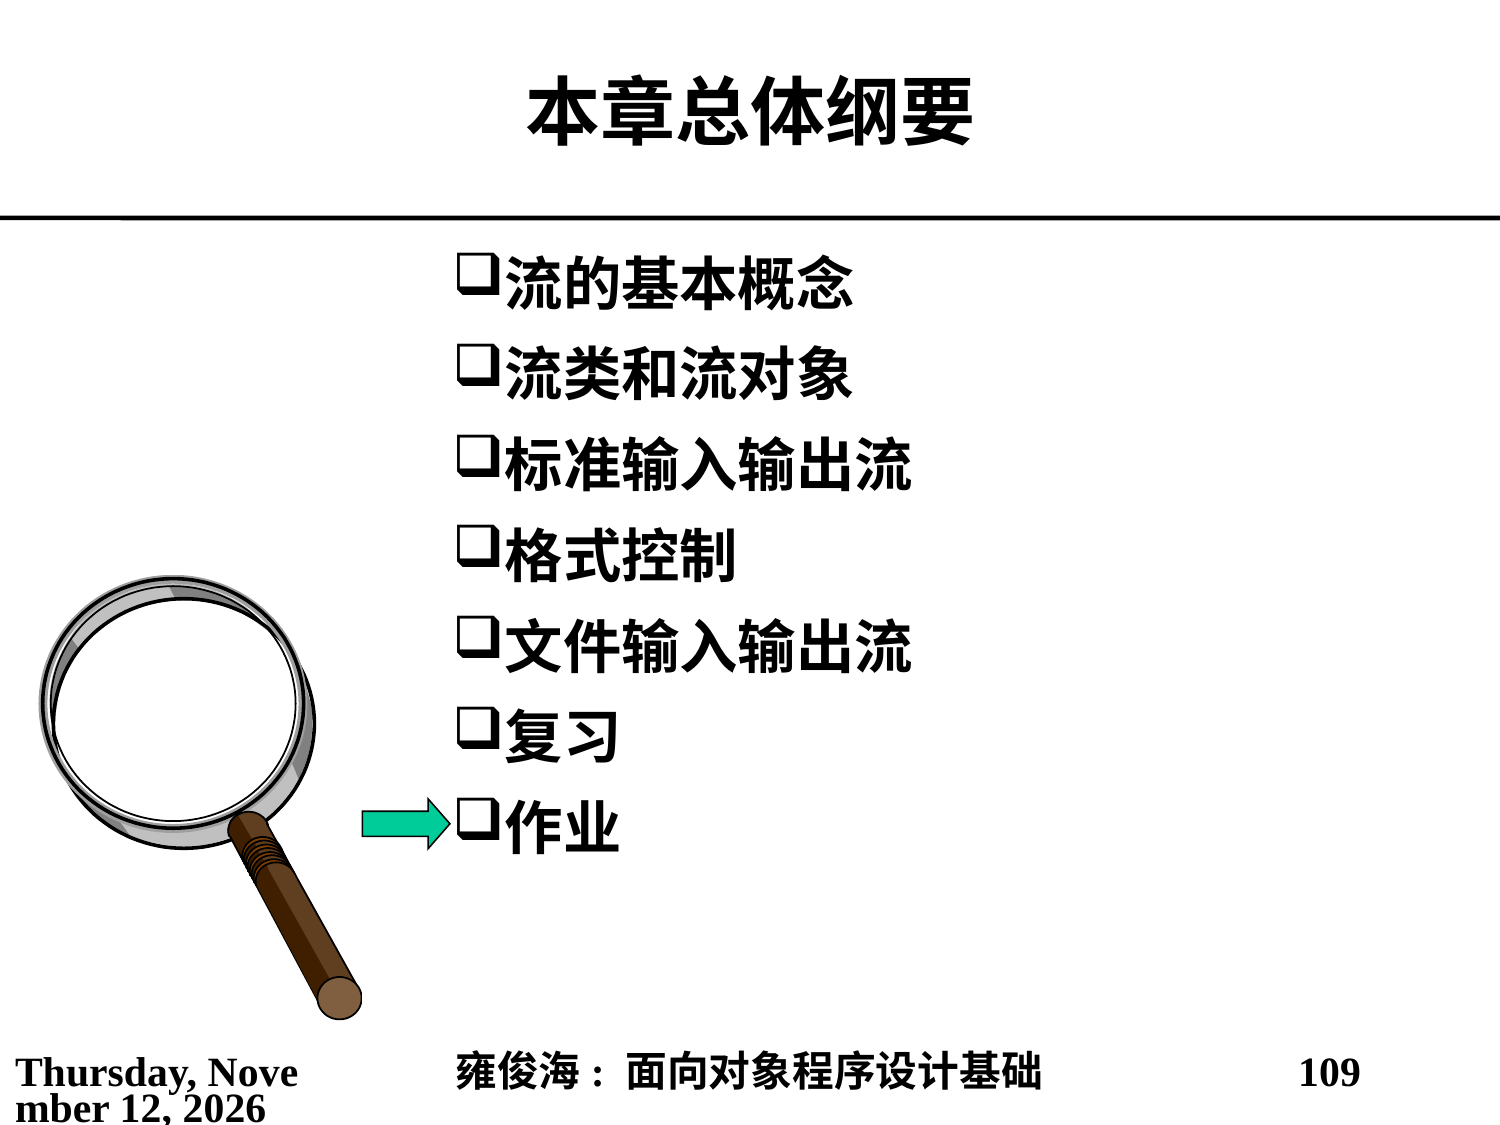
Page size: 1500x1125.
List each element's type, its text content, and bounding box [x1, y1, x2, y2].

list 流的基本概念 流类和流对象 标准输入输出流 格式控制 文件输入输出流 复习 作业 [437, 239, 1425, 1042]
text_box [37, 574, 363, 1022]
footer 雍俊海: 面向对象程序设计基础 [337, 1042, 1161, 1103]
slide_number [0, 1042, 337, 1103]
text_box [363, 798, 450, 849]
title 本章总体纲要 [0, 0, 1500, 217]
slide_number 109 [1161, 1042, 1499, 1103]
